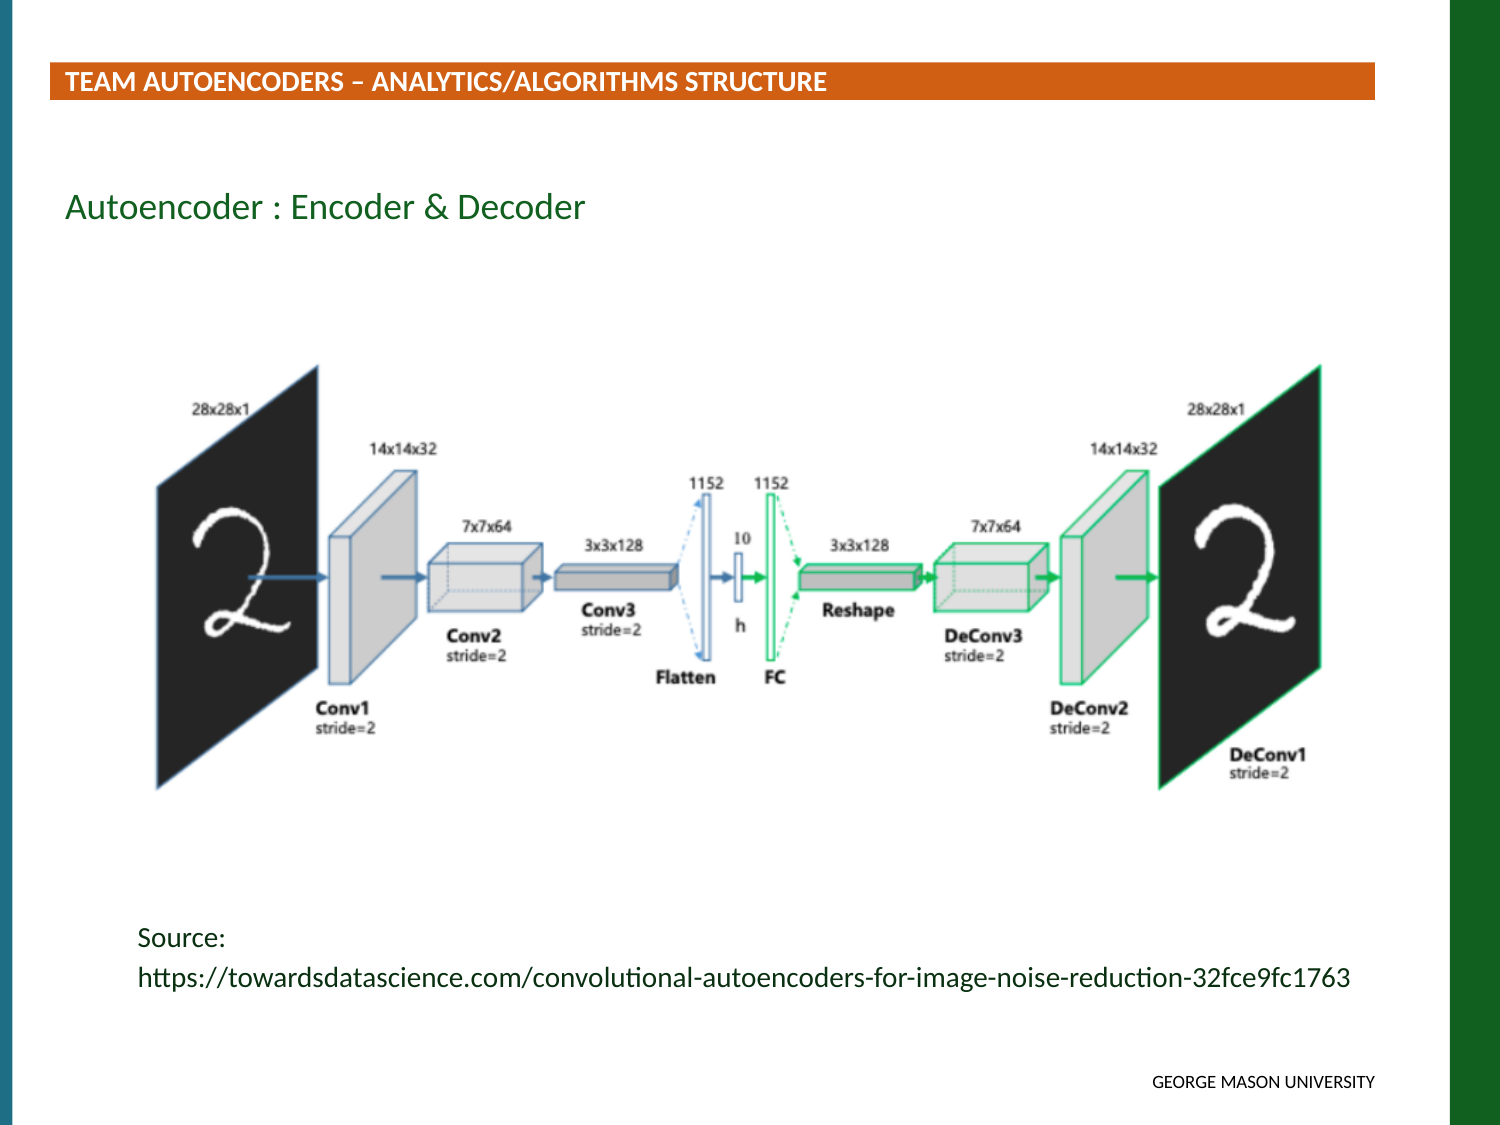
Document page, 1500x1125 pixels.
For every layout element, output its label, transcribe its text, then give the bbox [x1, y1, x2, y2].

list TEAM AUTOENCODERS – ANALYTICS/ALGORITHMS STRUCTURE [50, 62, 1375, 100]
list Autoencoder : Encoder & Decoder [50, 174, 1385, 1047]
picture [131, 334, 1348, 831]
text_box Source: https://towardsdatascience.com/convolutional-autoencoders-for-image-noise-reduction-32fce9fc1763 [122, 898, 1412, 1006]
